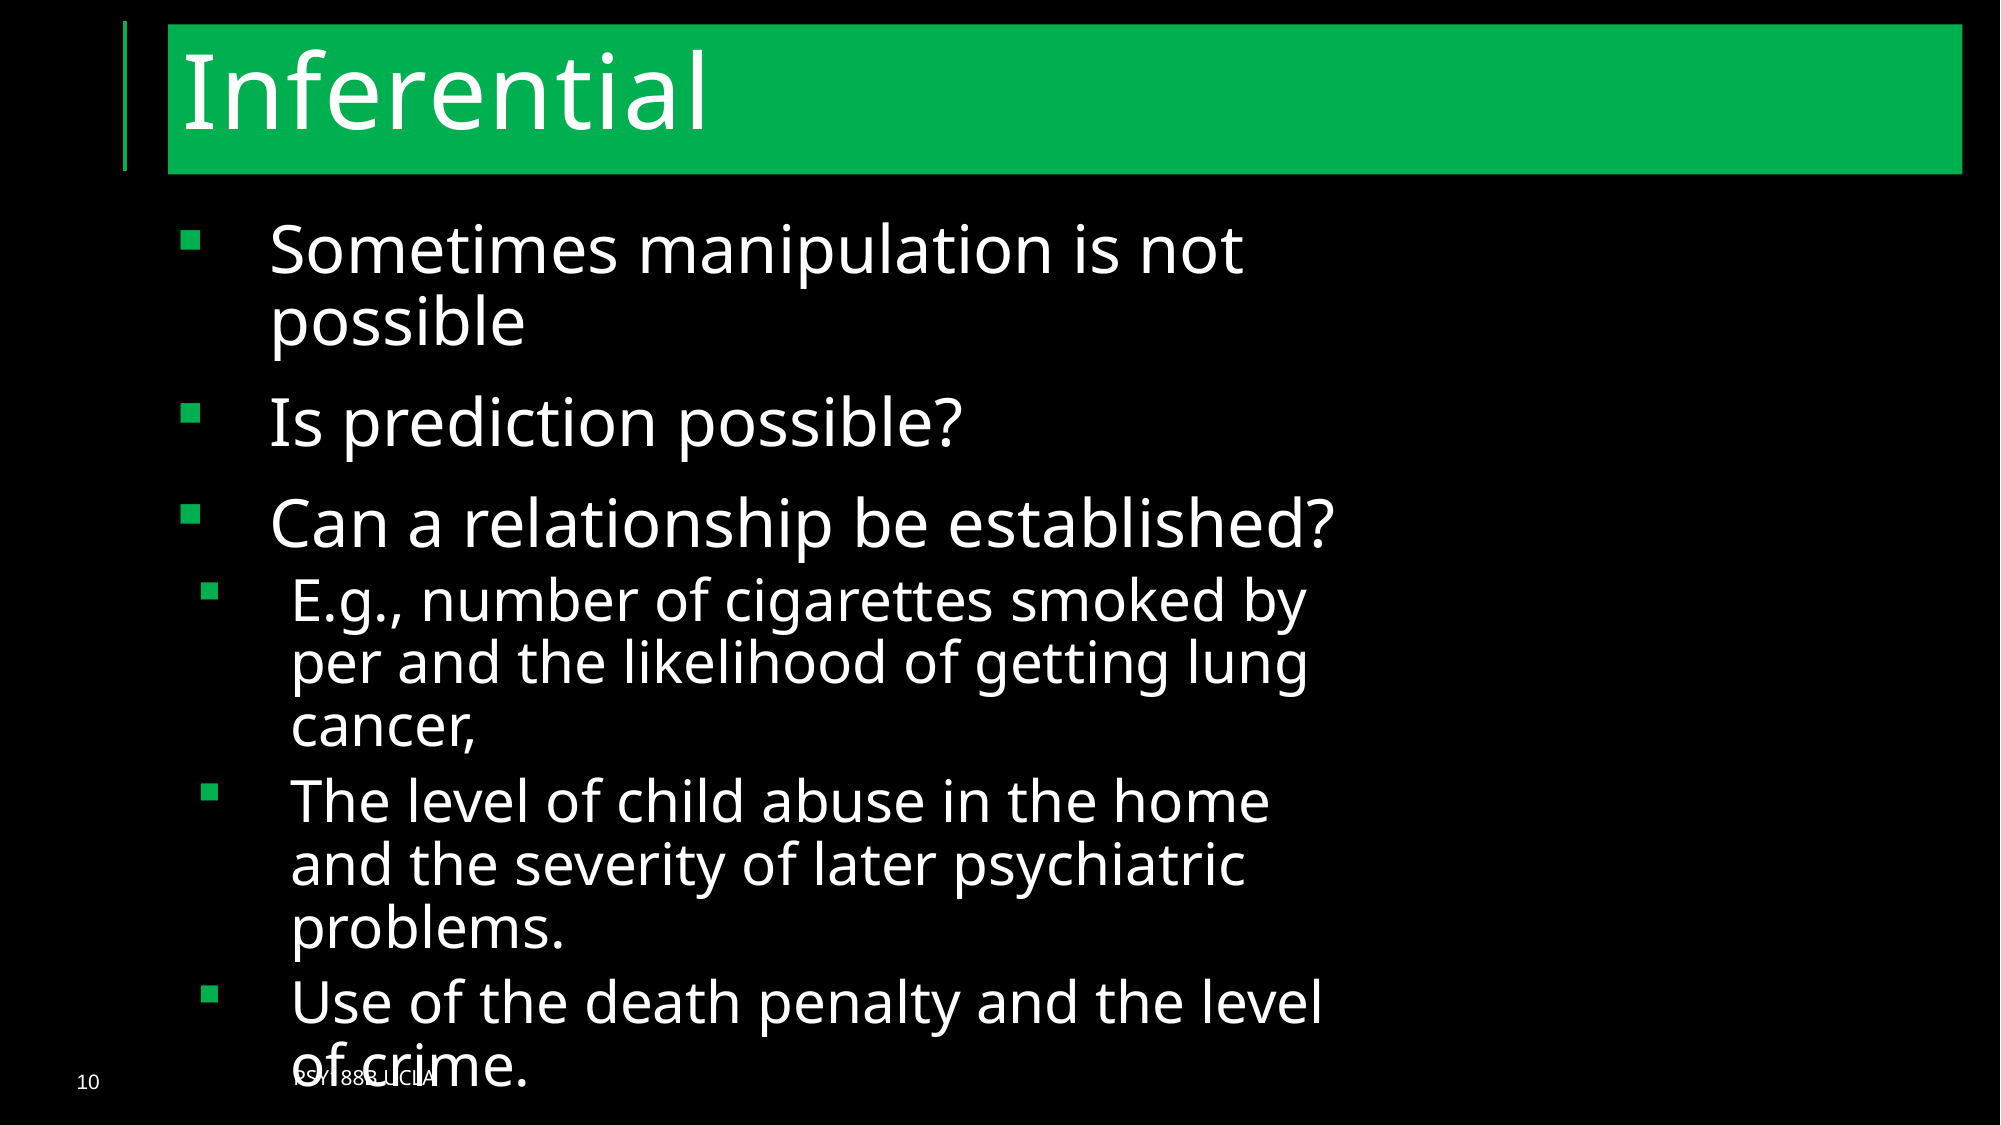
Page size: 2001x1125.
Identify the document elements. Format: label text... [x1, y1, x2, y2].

list Sometimes manipulation is not possible Is prediction possible? Can a relationship be established? E.g., number of cigarettes smoked by per and the likelihood of getting lung cancer, The level of child abuse in the home and the severity of later psychiatric problems. Use of the death penalty and the level of crime. [168, 208, 1368, 1022]
title Inferential [168, 24, 1963, 175]
footer Psy188B UCLA [168, 1055, 562, 1101]
slide_number 10 [8, 1058, 168, 1104]
